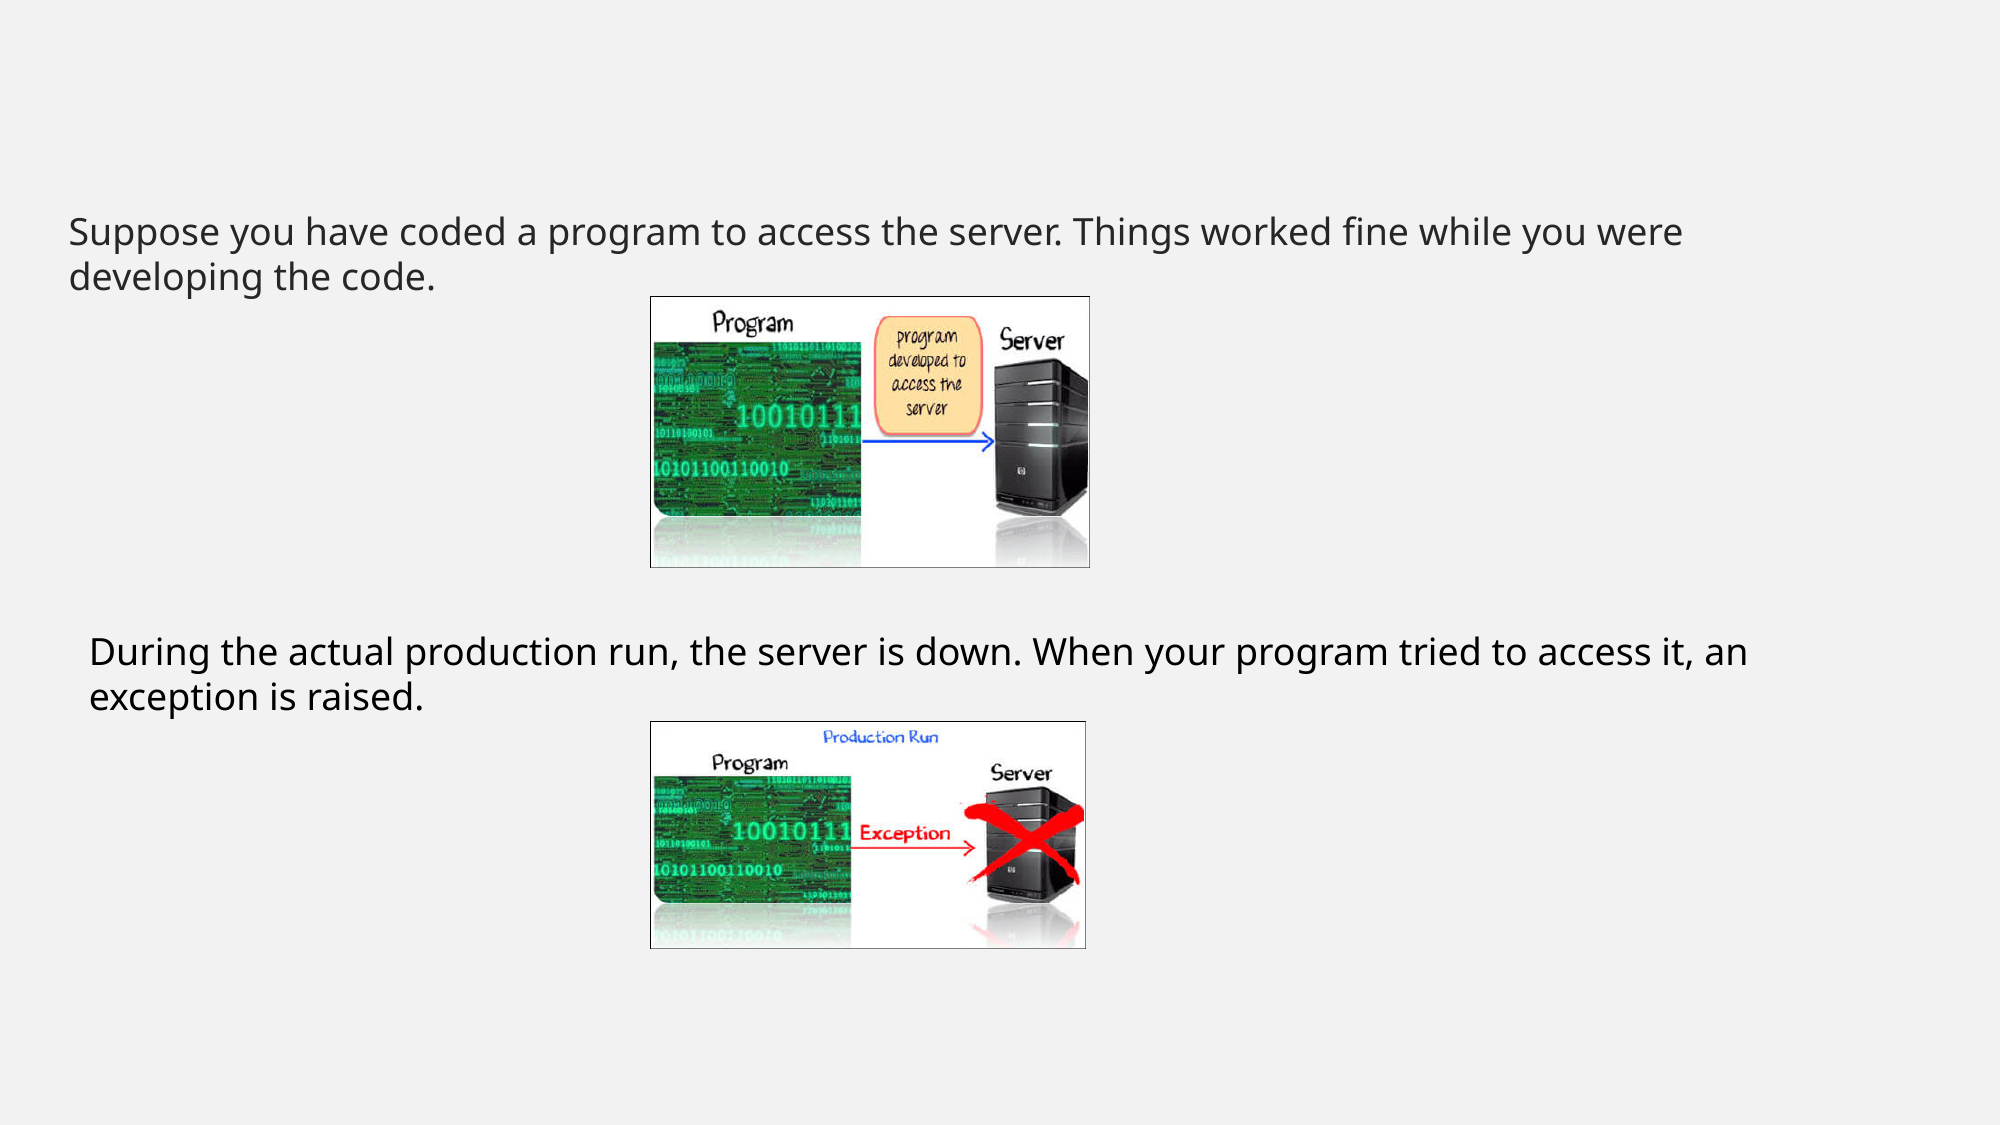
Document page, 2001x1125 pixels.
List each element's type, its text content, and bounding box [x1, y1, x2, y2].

list Suppose you have coded a program to access the server. Things worked fine while you were developing the code. [53, 200, 1885, 710]
picture [650, 296, 1091, 568]
picture [650, 721, 1086, 950]
text_box During the actual production run, the server is down. When your program tried to access it, an exception is raised. [73, 620, 1885, 726]
